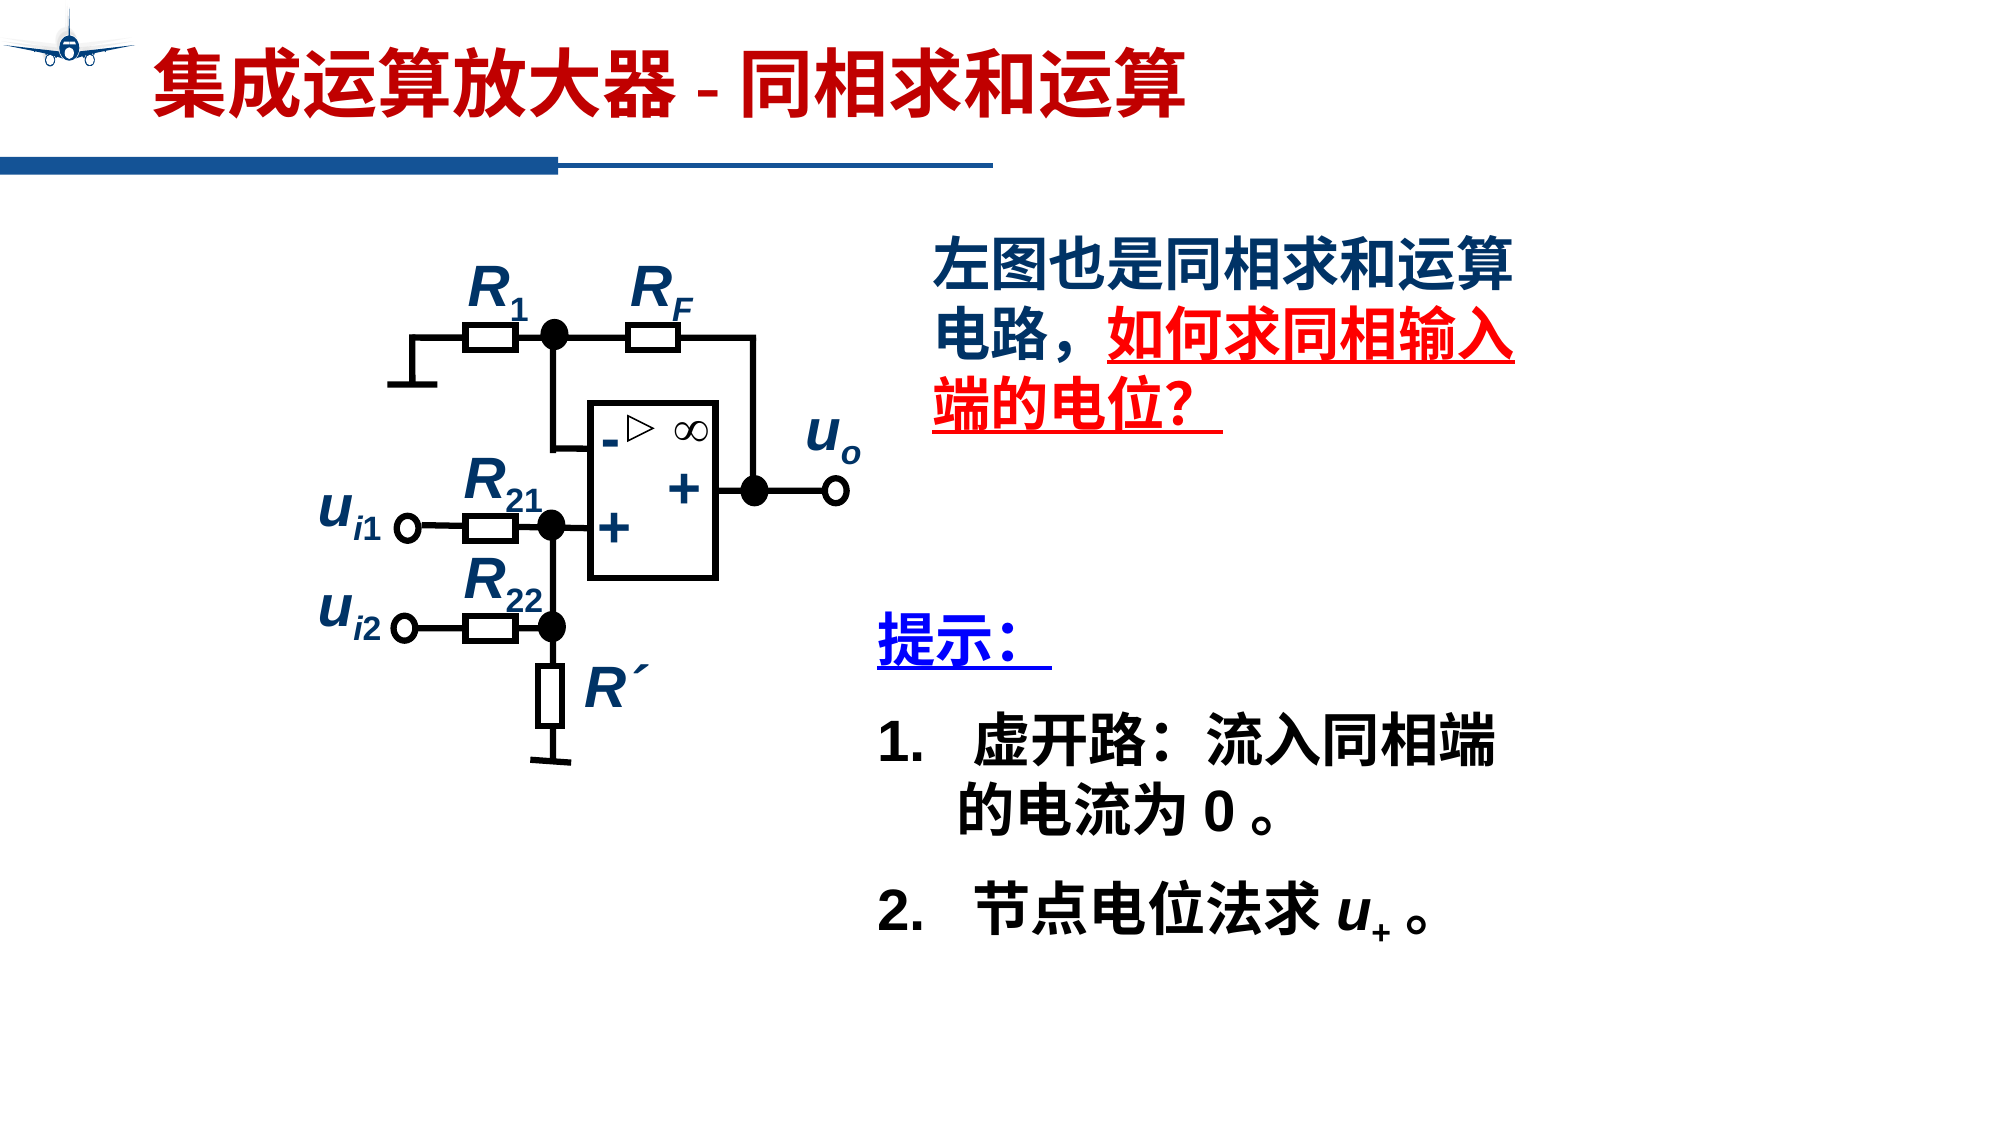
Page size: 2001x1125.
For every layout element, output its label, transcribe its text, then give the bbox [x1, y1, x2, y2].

text_box 提示： 1. 虚开路：流入同相端的电流为0。 2. 节点电位法求u+。 [862, 596, 1553, 959]
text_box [302, 240, 891, 763]
title 集成运算放大器-同相求和运算 [137, 5, 1863, 170]
text_box 左图也是同相求和运算电路，如何求同相输入端的电位？ [917, 219, 1581, 445]
